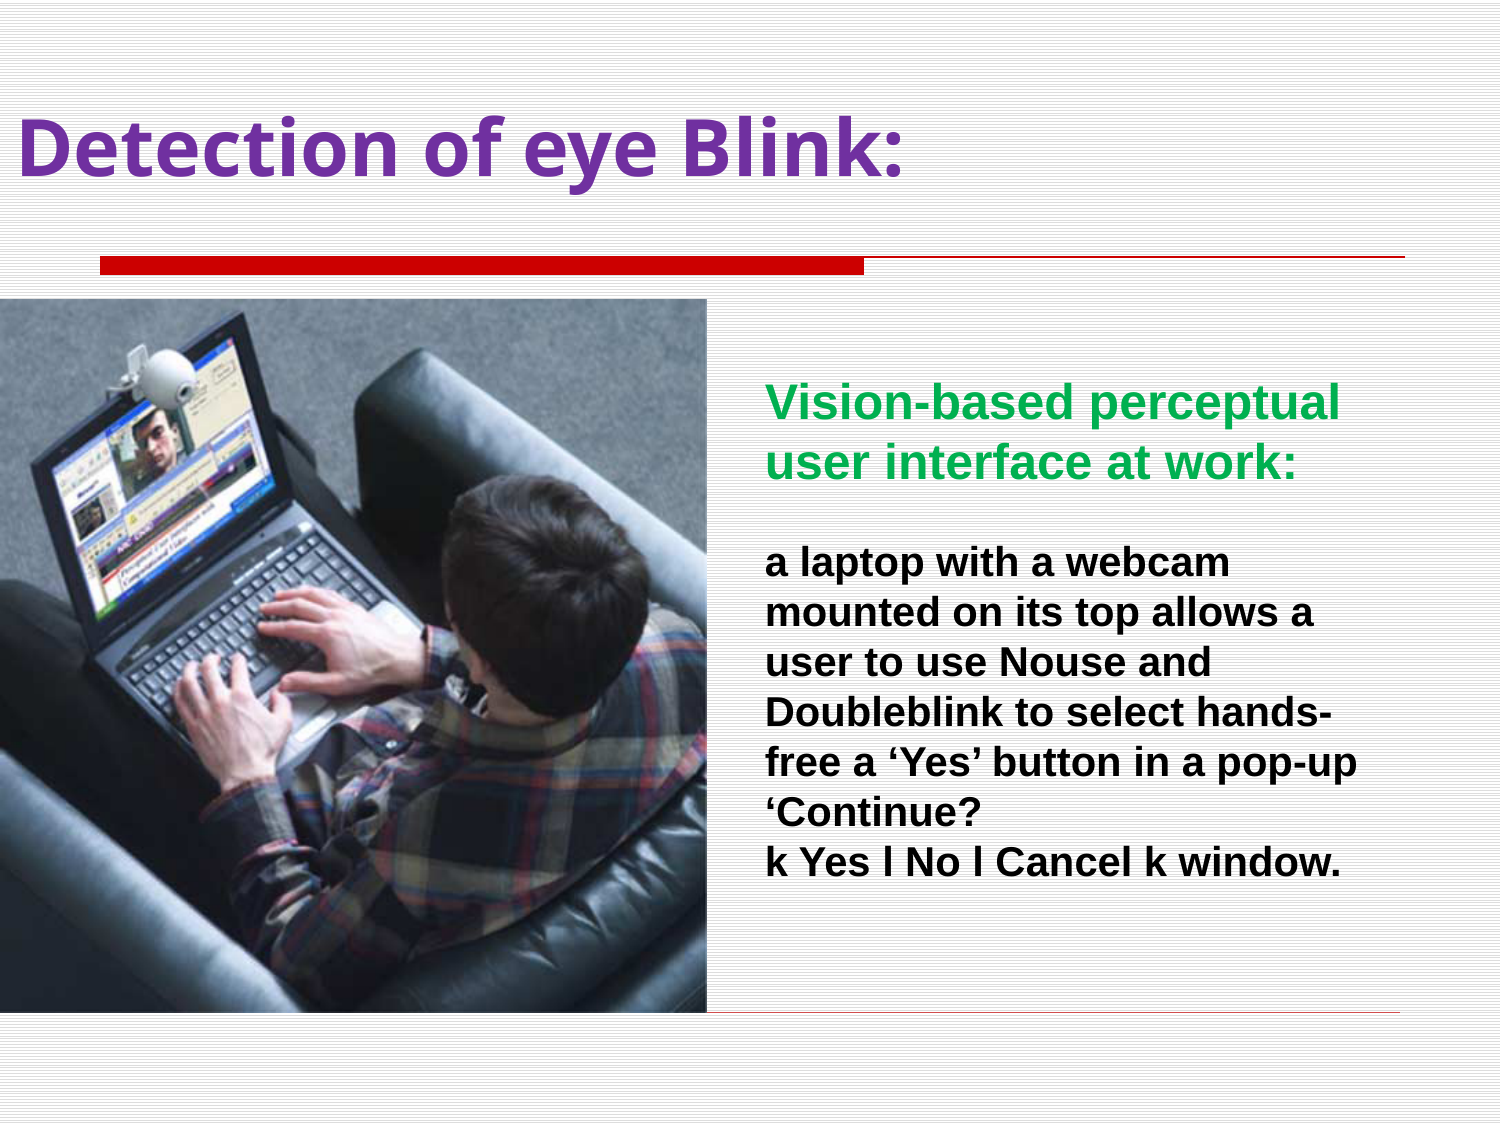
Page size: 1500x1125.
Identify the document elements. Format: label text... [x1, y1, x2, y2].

text_box Vision-based perceptual user interface at work: a laptop with a webcam mounted on its top allows a user to use Nouse and Doubleblink to select hands-free a ‘Yes’ button in a pop-up ‘Continue? k Yes l No l Cancel k window. [749, 362, 1413, 893]
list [0, 299, 707, 1013]
title Detection of eye Blink: [0, 0, 1407, 200]
